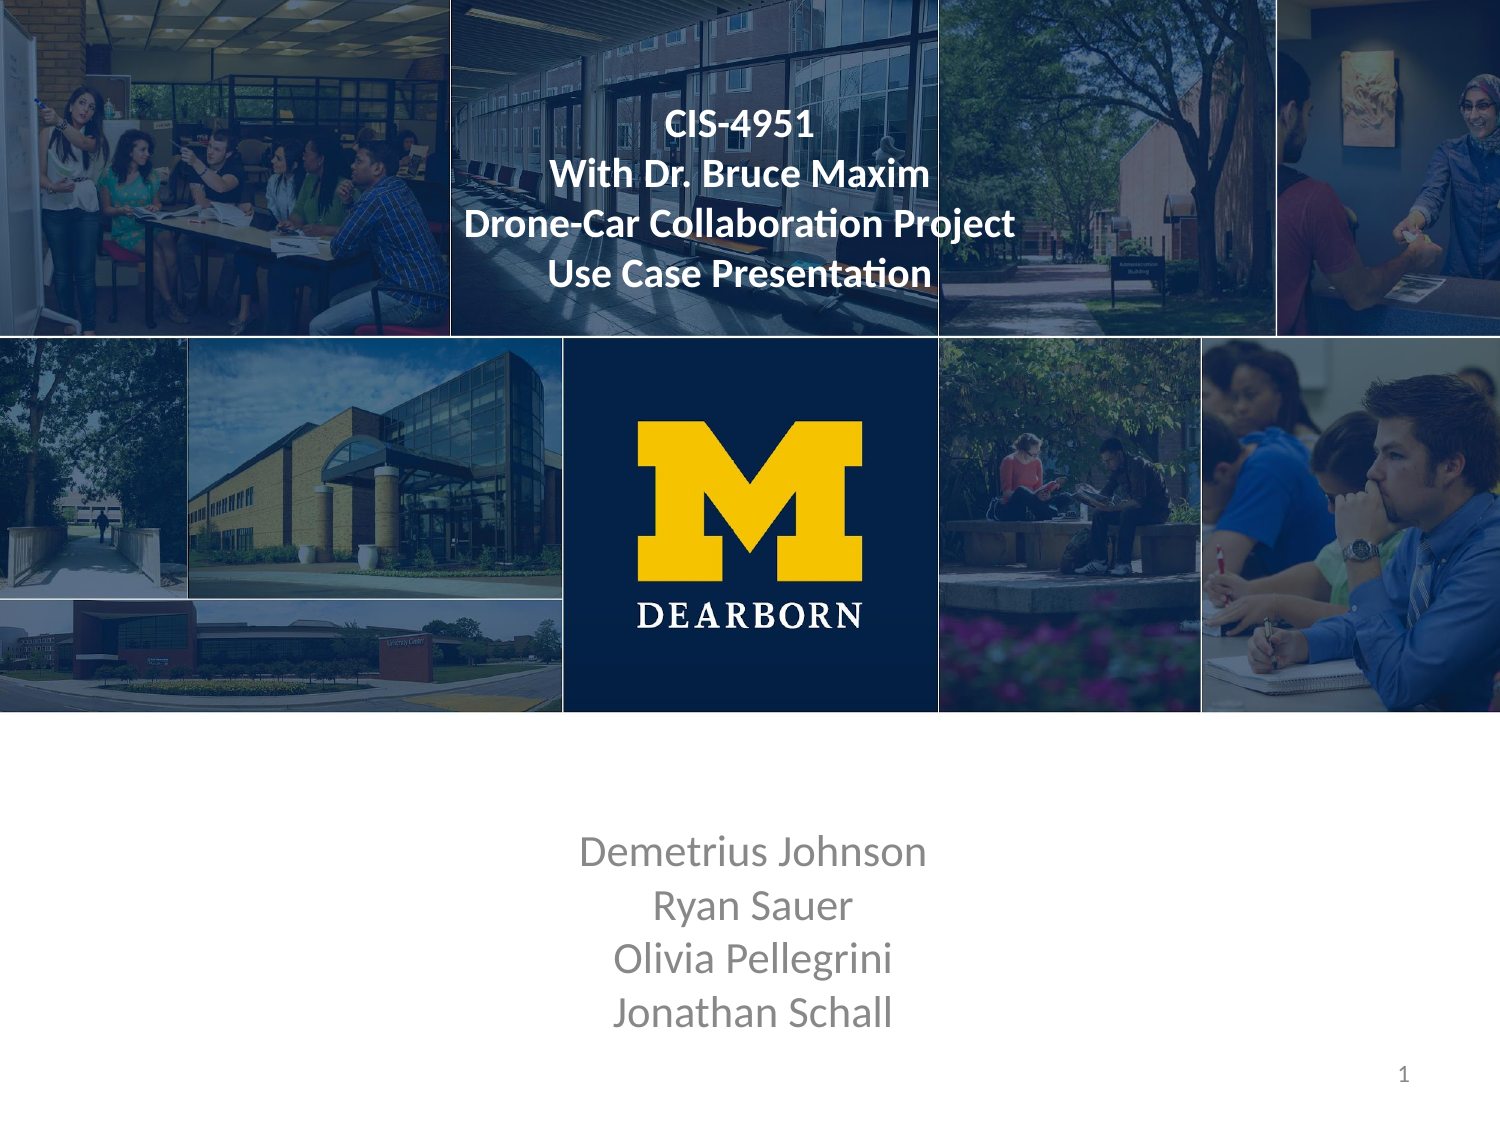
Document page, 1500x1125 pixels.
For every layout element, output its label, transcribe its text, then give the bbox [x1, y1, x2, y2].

picture [0, 0, 1500, 1125]
text_box CIS-4951 With Dr. Bruce Maxim Drone-Car Collaboration Project Use Case Presentation [369, 80, 1111, 311]
slide_number ‹#› [1074, 1042, 1425, 1103]
subtitle Demetrius Johnson Ryan Sauer Olivia Pellegrini Jonathan Schall [58, 814, 1449, 1047]
